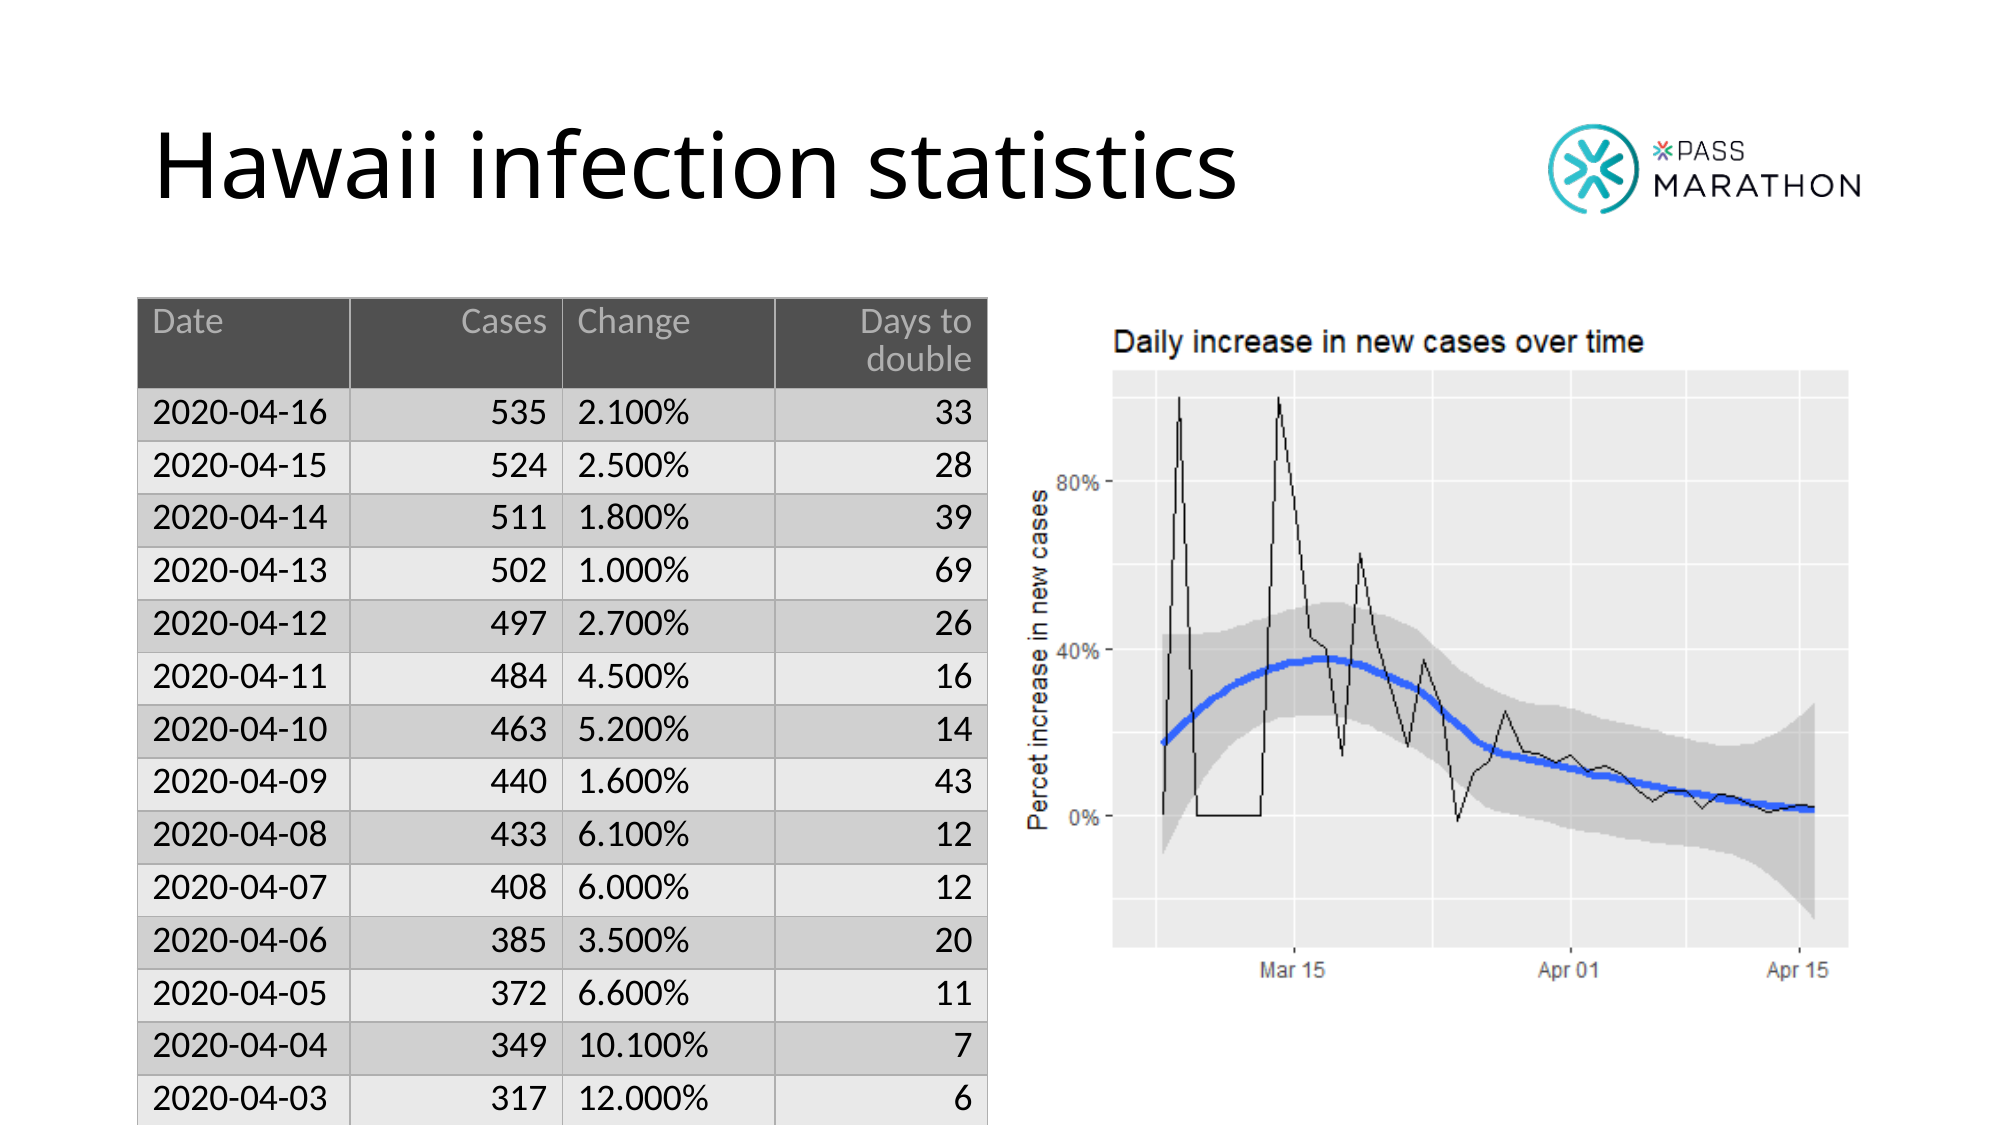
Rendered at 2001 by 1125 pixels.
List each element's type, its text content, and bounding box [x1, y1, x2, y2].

table_cell 6.000% [563, 865, 774, 916]
table_cell 14 [776, 706, 987, 757]
table_cell 33 [776, 389, 987, 440]
table_cell 11 [776, 970, 987, 1021]
table_cell 4.500% [563, 653, 774, 704]
table_cell 511 [351, 495, 562, 546]
table_cell 349 [351, 1023, 562, 1074]
table_cell 26 [776, 601, 987, 652]
table_cell 1.600% [563, 759, 774, 810]
table_cell 2020-04-13 [138, 548, 349, 599]
title Hawaii infection statistics [137, 59, 1863, 278]
table_cell 463 [351, 706, 562, 757]
table_cell 5.200% [563, 706, 774, 757]
table_cell 6.600% [563, 970, 774, 1021]
table_cell 2020-04-09 [138, 759, 349, 810]
table_cell 2.100% [563, 389, 774, 440]
table_cell 2020-04-12 [138, 601, 349, 652]
table_cell 440 [351, 759, 562, 810]
table_cell 2.500% [563, 442, 774, 493]
table_cell 524 [351, 442, 562, 493]
table_cell 2020-04-11 [138, 653, 349, 704]
table_cell 7 [776, 1023, 987, 1074]
table_header Date [138, 299, 349, 388]
table_cell 28 [776, 442, 987, 493]
table_header Days to double [776, 299, 987, 388]
table_cell 2020-04-15 [138, 442, 349, 493]
table_cell 2020-04-04 [138, 1023, 349, 1074]
table_cell 408 [351, 865, 562, 916]
table_cell 2020-04-05 [138, 970, 349, 1021]
table_cell 372 [351, 970, 562, 1021]
table_cell 2020-04-14 [138, 495, 349, 546]
table_header Cases [351, 299, 562, 388]
table_cell 2020-04-10 [138, 706, 349, 757]
table_cell 385 [351, 917, 562, 968]
table_cell 10.100% [563, 1023, 774, 1074]
table_cell 12 [776, 865, 987, 916]
picture [1012, 314, 1863, 994]
table_cell 1.000% [563, 548, 774, 599]
table_cell 39 [776, 495, 987, 546]
table_cell 16 [776, 653, 987, 704]
table_cell 6 [776, 1076, 987, 1125]
table_cell 2020-04-16 [138, 389, 349, 440]
table_cell 2020-04-08 [138, 812, 349, 863]
table_cell 69 [776, 548, 987, 599]
table_cell 1.800% [563, 495, 774, 546]
table_cell 3.500% [563, 917, 774, 968]
table_cell 433 [351, 812, 562, 863]
table_cell 12 [776, 812, 987, 863]
table_cell 497 [351, 601, 562, 652]
table_cell 2.700% [563, 601, 774, 652]
table_cell 43 [776, 759, 987, 810]
table_cell 2020-04-03 [138, 1076, 349, 1125]
table_cell 20 [776, 917, 987, 968]
table_cell 535 [351, 389, 562, 440]
table_cell 2020-04-07 [138, 865, 349, 916]
table_cell 502 [351, 548, 562, 599]
table_header Change [563, 299, 774, 388]
table_cell 12.000% [563, 1076, 774, 1125]
table_cell 317 [351, 1076, 562, 1125]
table_cell 2020-04-06 [138, 917, 349, 968]
table_cell 484 [351, 653, 562, 704]
table_cell 6.100% [563, 812, 774, 863]
